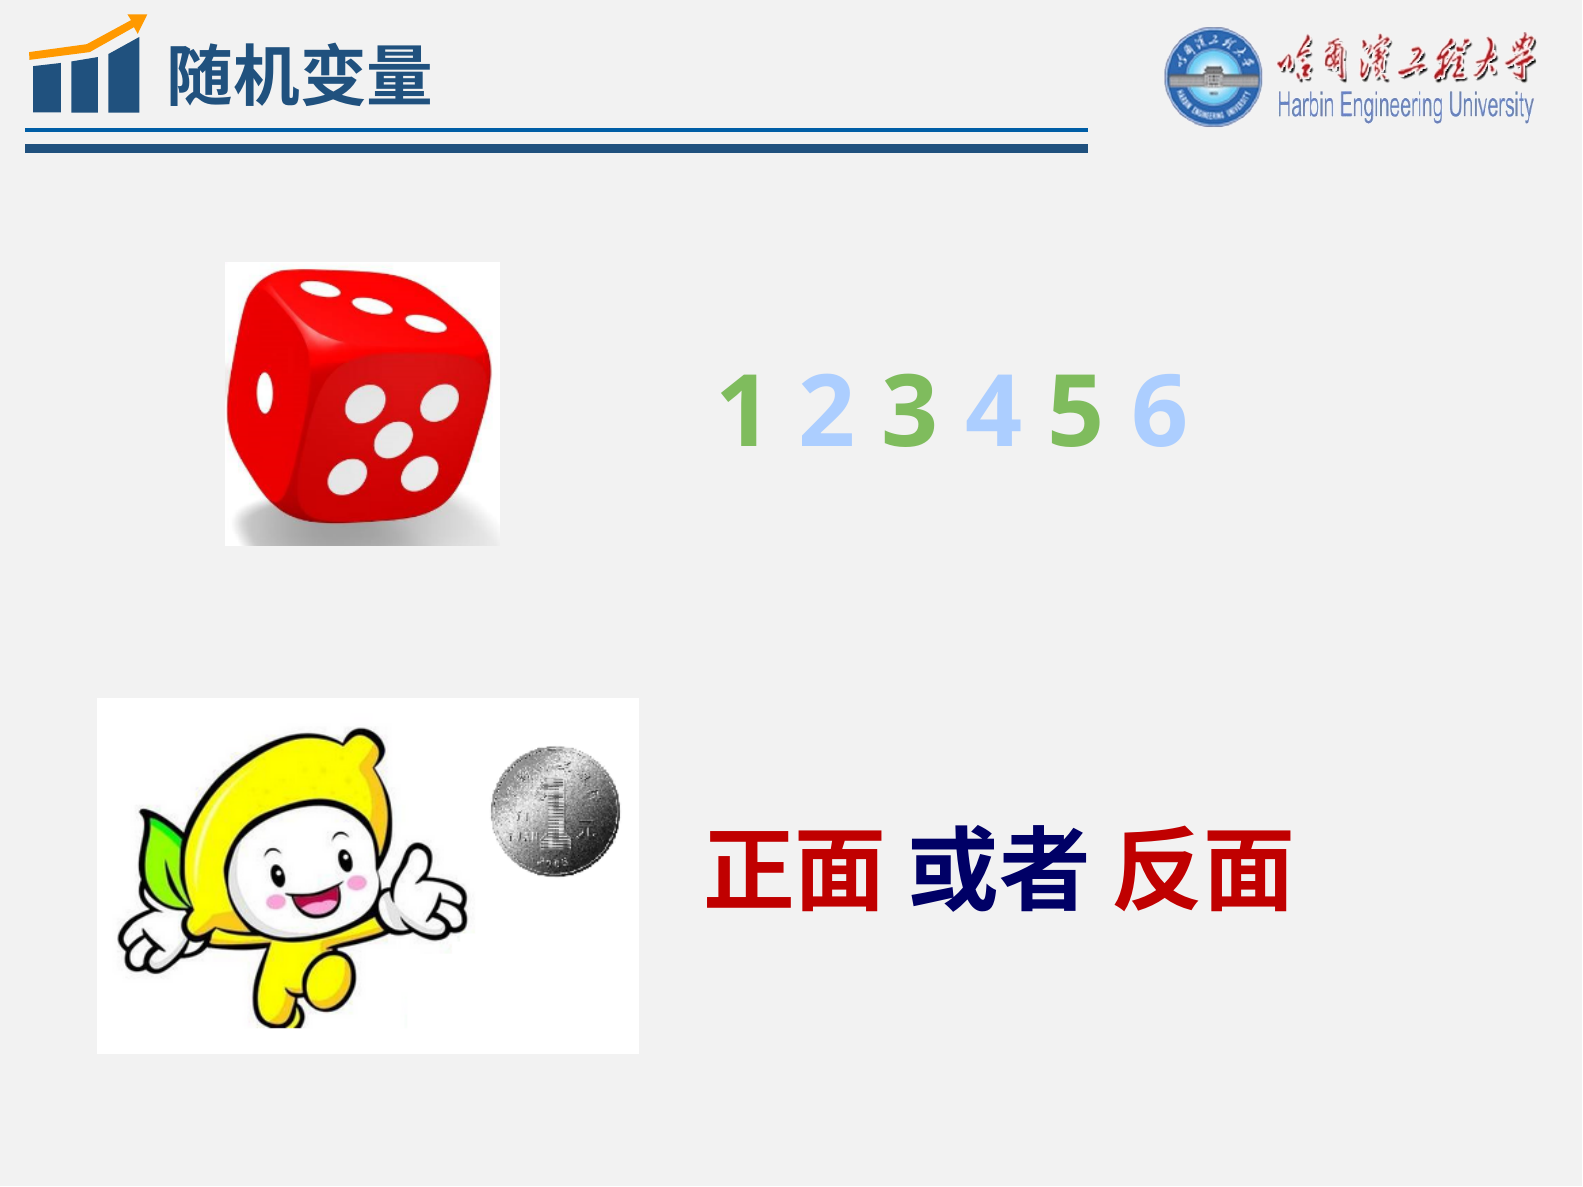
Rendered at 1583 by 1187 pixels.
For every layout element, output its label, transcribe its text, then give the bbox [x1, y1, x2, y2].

picture [1157, 2, 1580, 164]
picture [97, 698, 639, 1054]
text_box 1 2 3 4 5 6 [676, 338, 1360, 474]
picture [225, 262, 500, 546]
text_box 正面 或者 反面 [688, 804, 1374, 930]
